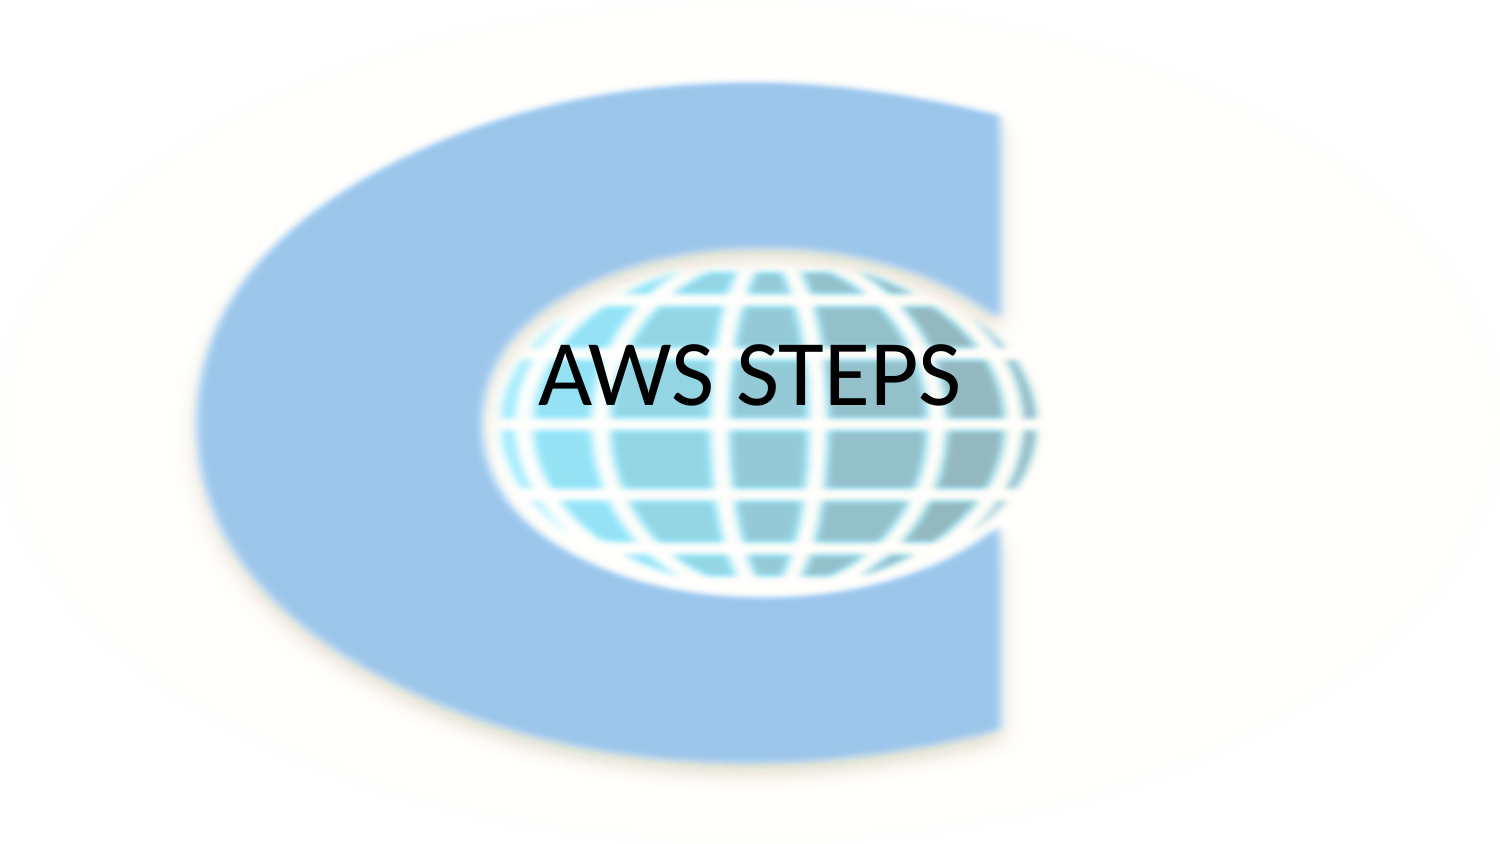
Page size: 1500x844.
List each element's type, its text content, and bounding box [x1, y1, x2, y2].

title AWS STEPS [187, 138, 1313, 432]
